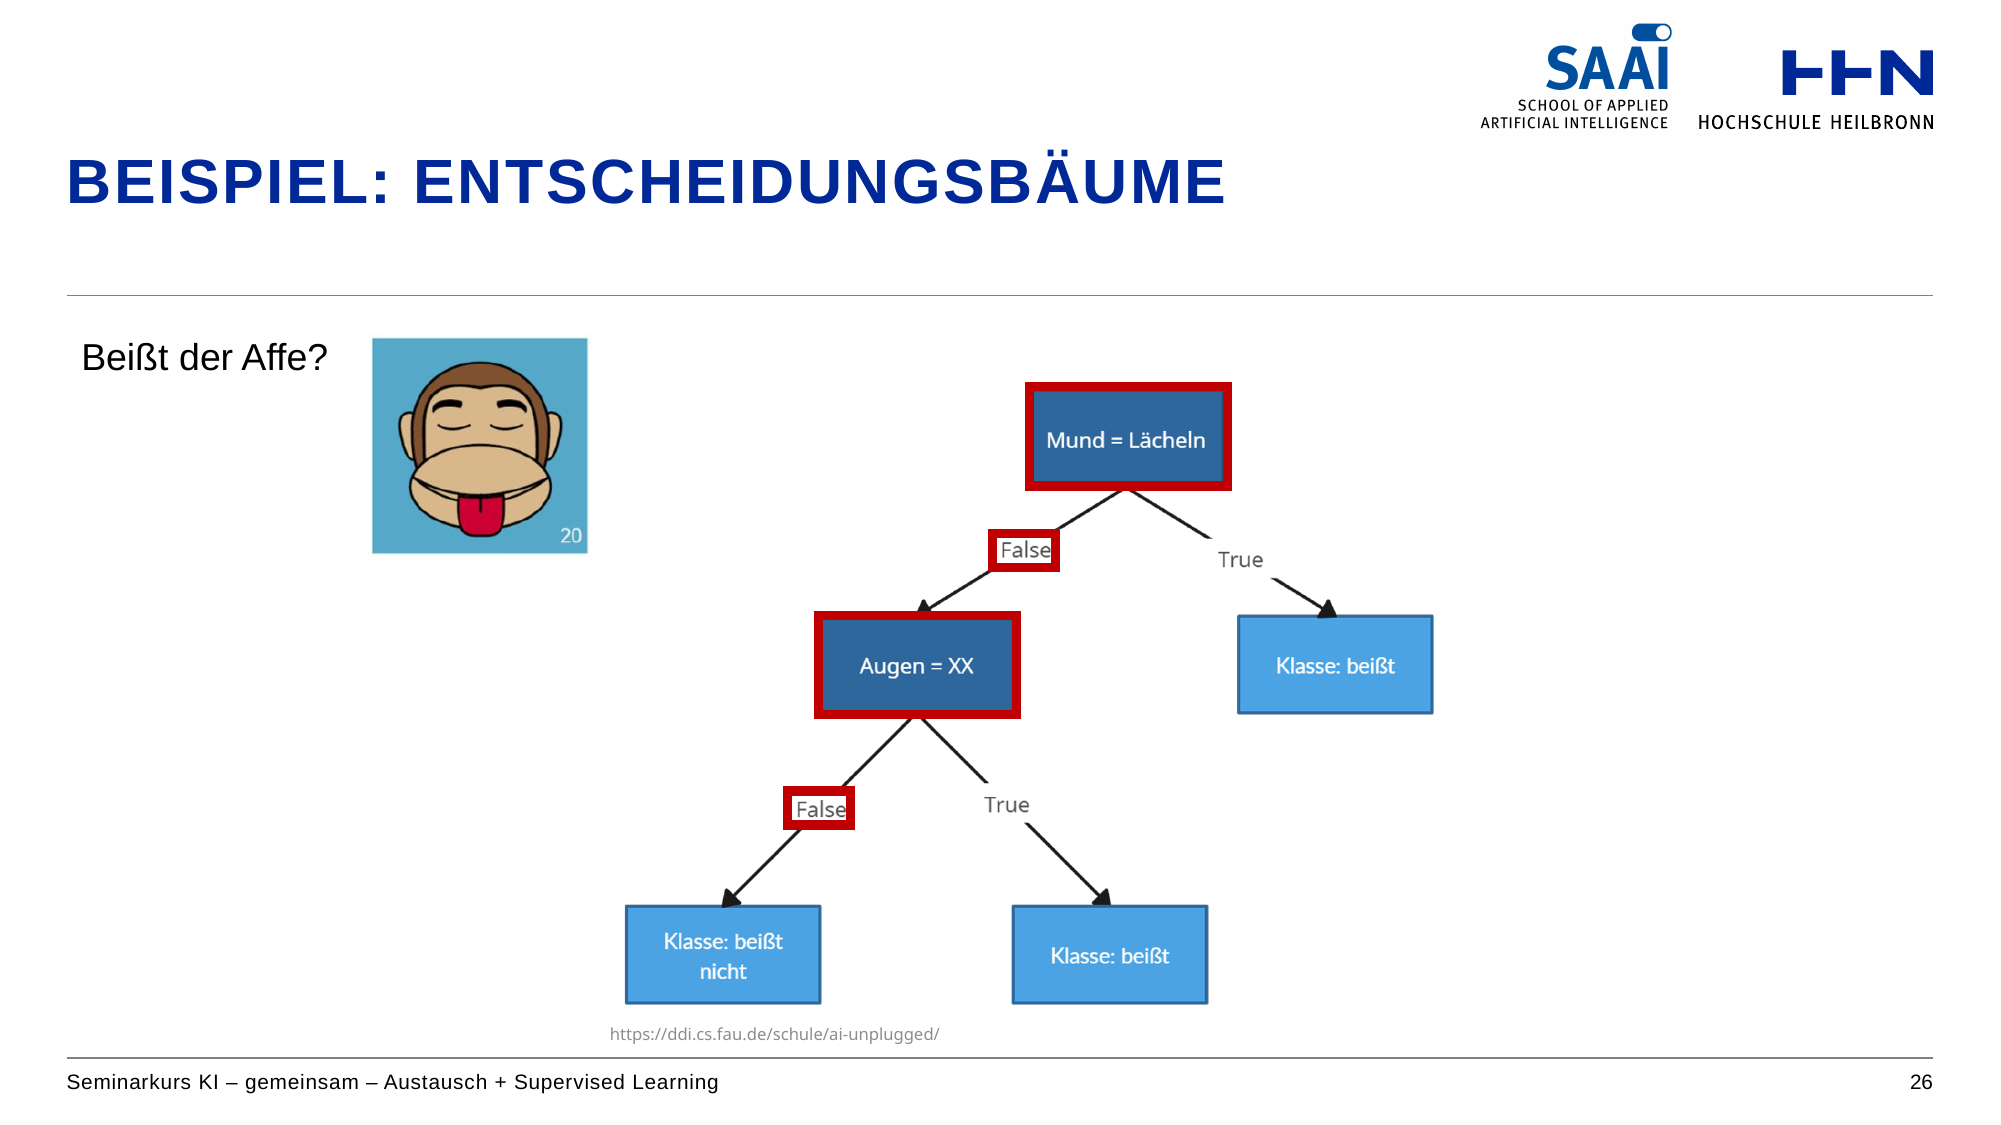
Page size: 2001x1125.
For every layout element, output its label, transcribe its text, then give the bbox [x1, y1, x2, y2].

footer Seminarkurs KI – gemeinsam – Austausch + Supervised Learning [66, 1068, 1277, 1105]
slide_number 26 [1621, 1068, 1933, 1105]
text_box Beißt der Affe? [66, 325, 368, 386]
title BEispiel: Entscheidungsbäume [66, 147, 1933, 290]
picture [1476, 5, 1677, 147]
text_box https://ddi.cs.fau.de/schule/ai-unplugged/ [595, 1035, 1043, 1052]
picture [367, 332, 1464, 1035]
